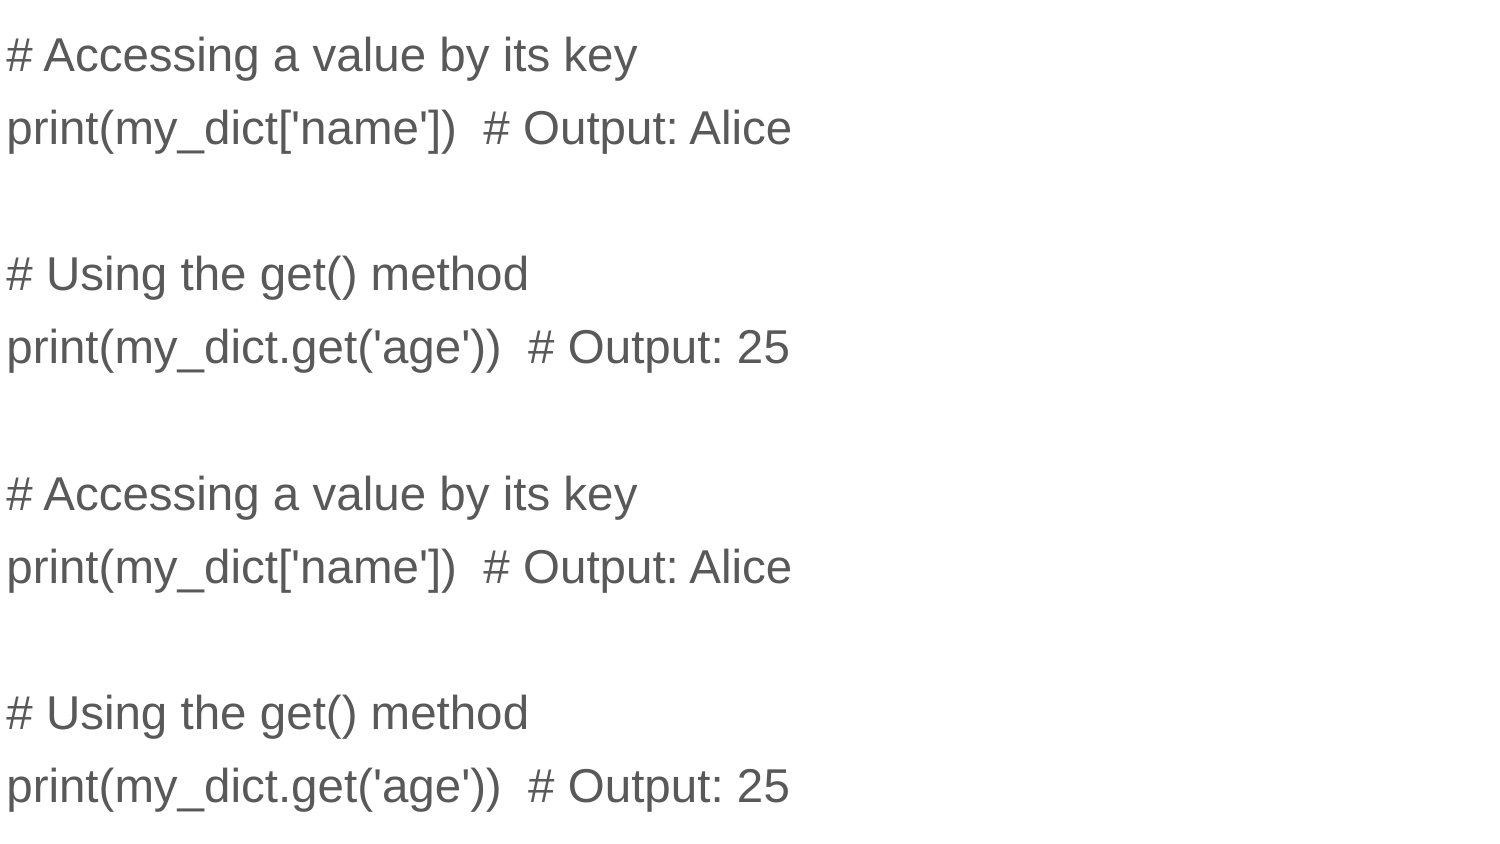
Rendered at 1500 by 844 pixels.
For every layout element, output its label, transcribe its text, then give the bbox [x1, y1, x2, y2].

list # Accessing a value by its key print(my_dict['name']) # Output: Alice # Using the get() method print(my_dict.get('age')) # Output: 25 # Accessing a value by its key print(my_dict['name']) # Output: Alice # Using the get() method print(my_dict.get('age')) # Output: 25 [0, 0, 1390, 844]
